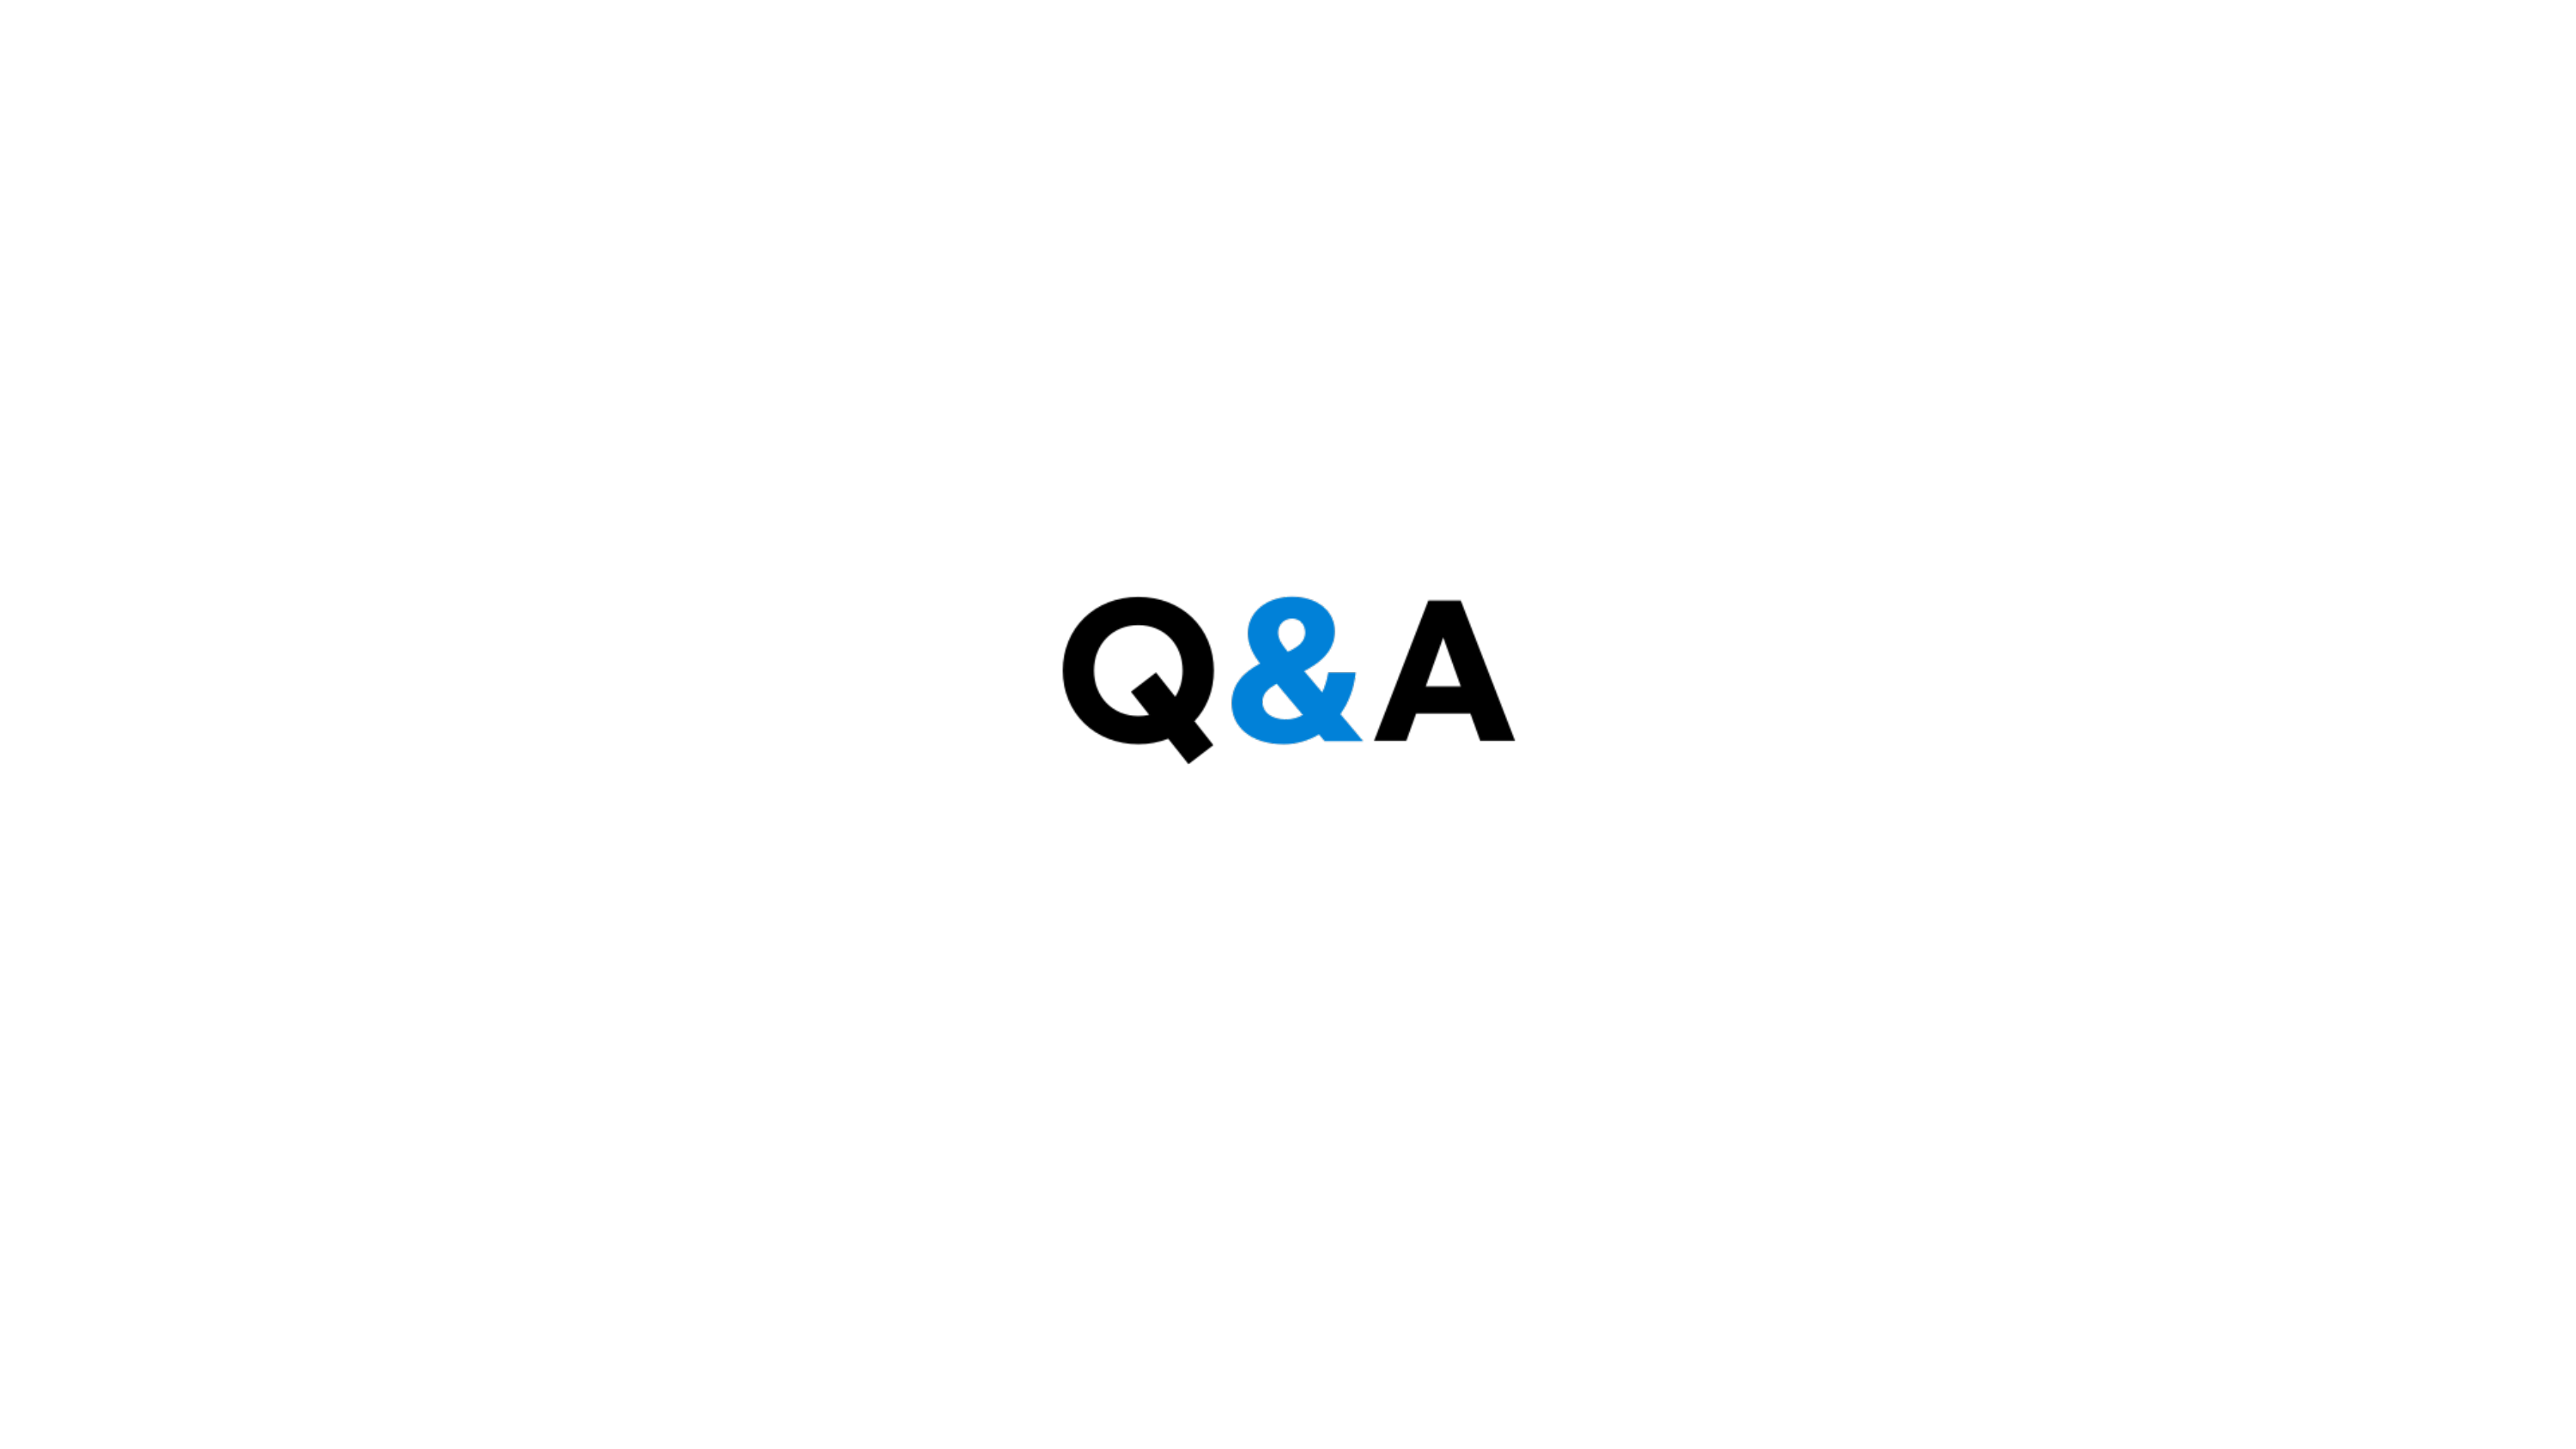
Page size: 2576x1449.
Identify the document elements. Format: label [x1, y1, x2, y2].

picture [872, 541, 1602, 885]
